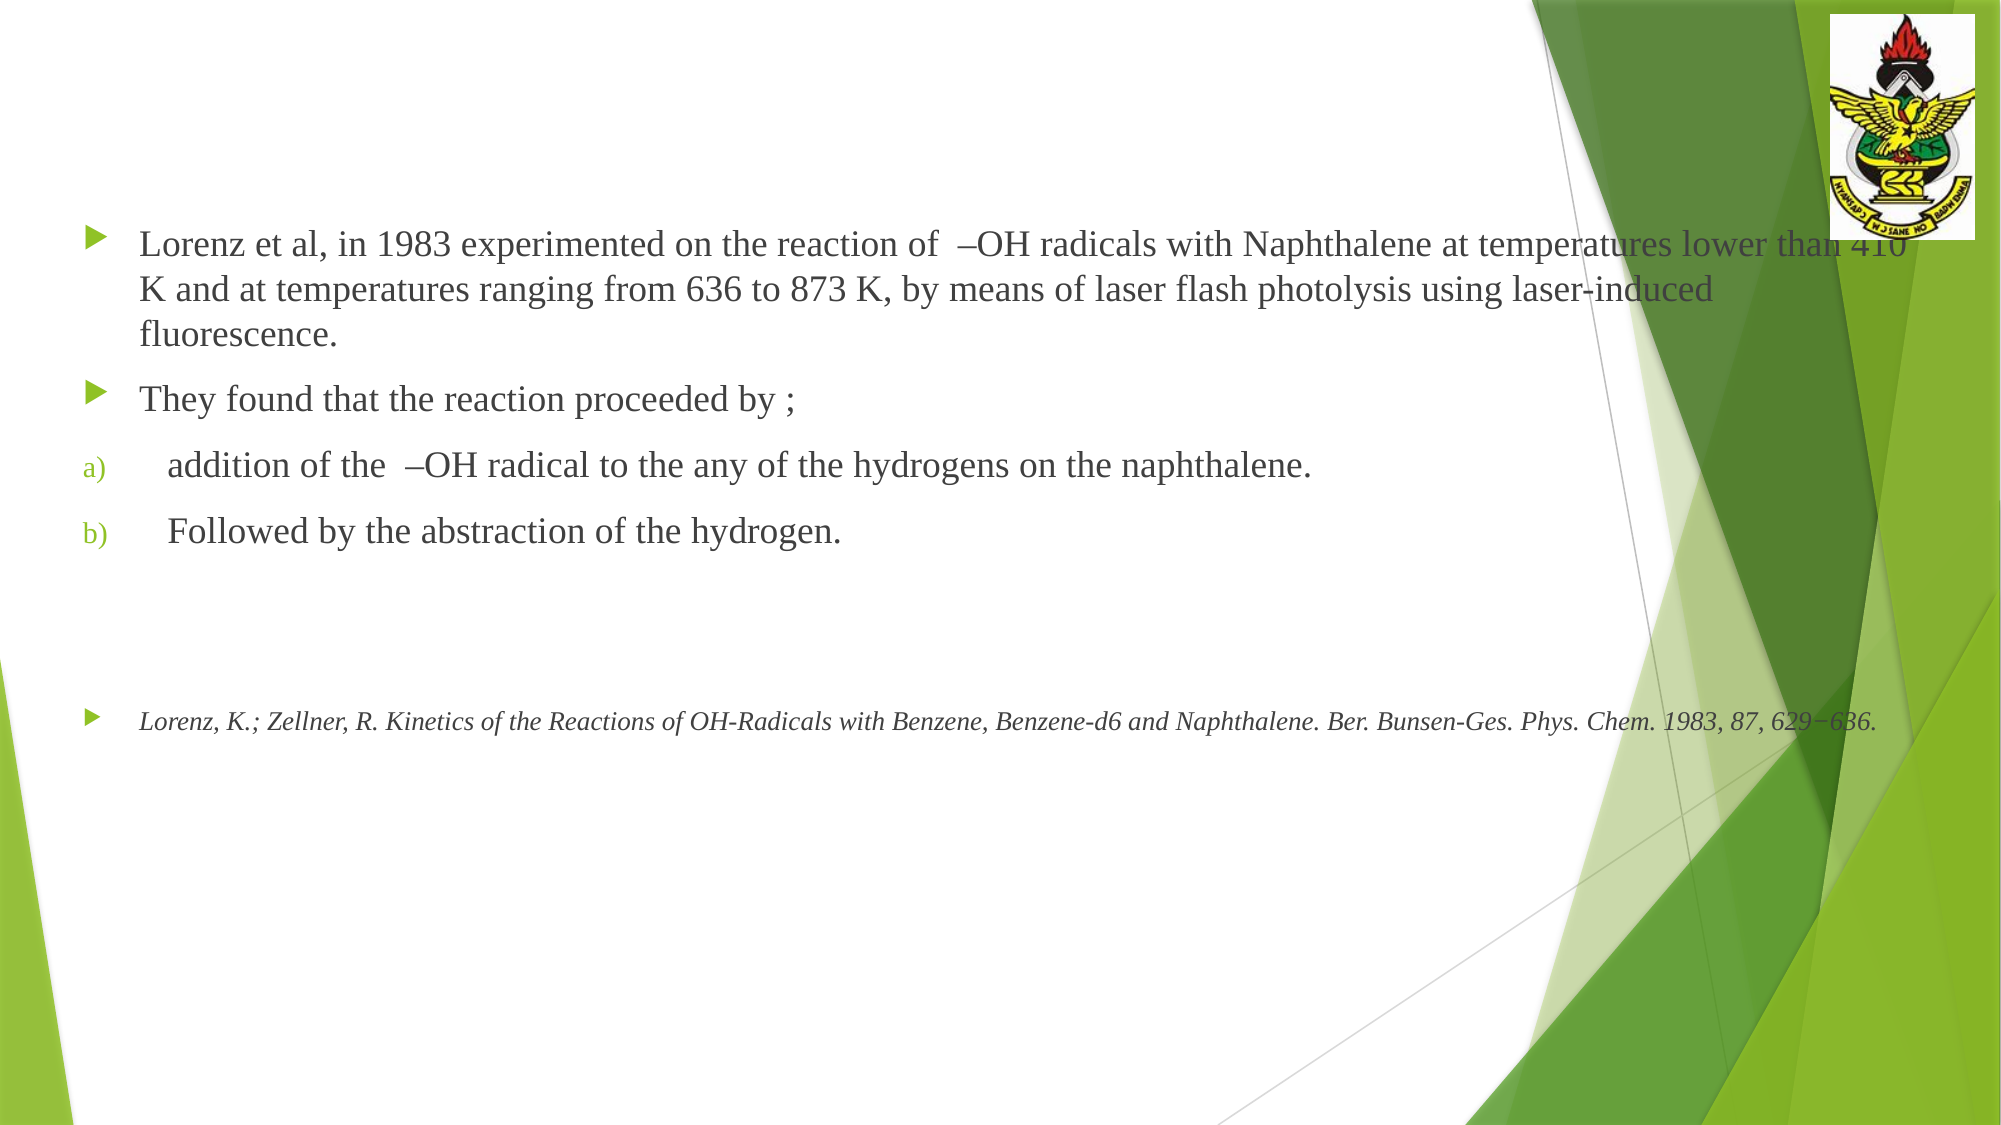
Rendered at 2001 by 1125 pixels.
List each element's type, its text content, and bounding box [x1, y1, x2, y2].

list Lorenz et al, in 1983 experimented on the reaction of –OH radicals with Naphthalene at temperatures lower than 410 K and at temperatures ranging from 636 to 873 K, by means of laser flash photolysis using laser-induced fluorescence. They found that the reaction proceeded by ; addition of the –OH radical to the any of the hydrogens on the naphthalene. Followed by the abstraction of the hydrogen. Lorenz, K.; Zellner, R. Kinetics of the Reactions of OH-Radicals with Benzene, Benzene-d6 and Naphthalene. Ber. Bunsen-Ges. Phys. Chem. 1983, 87, 629−636. [67, 145, 1933, 1085]
picture [1830, 13, 1976, 240]
